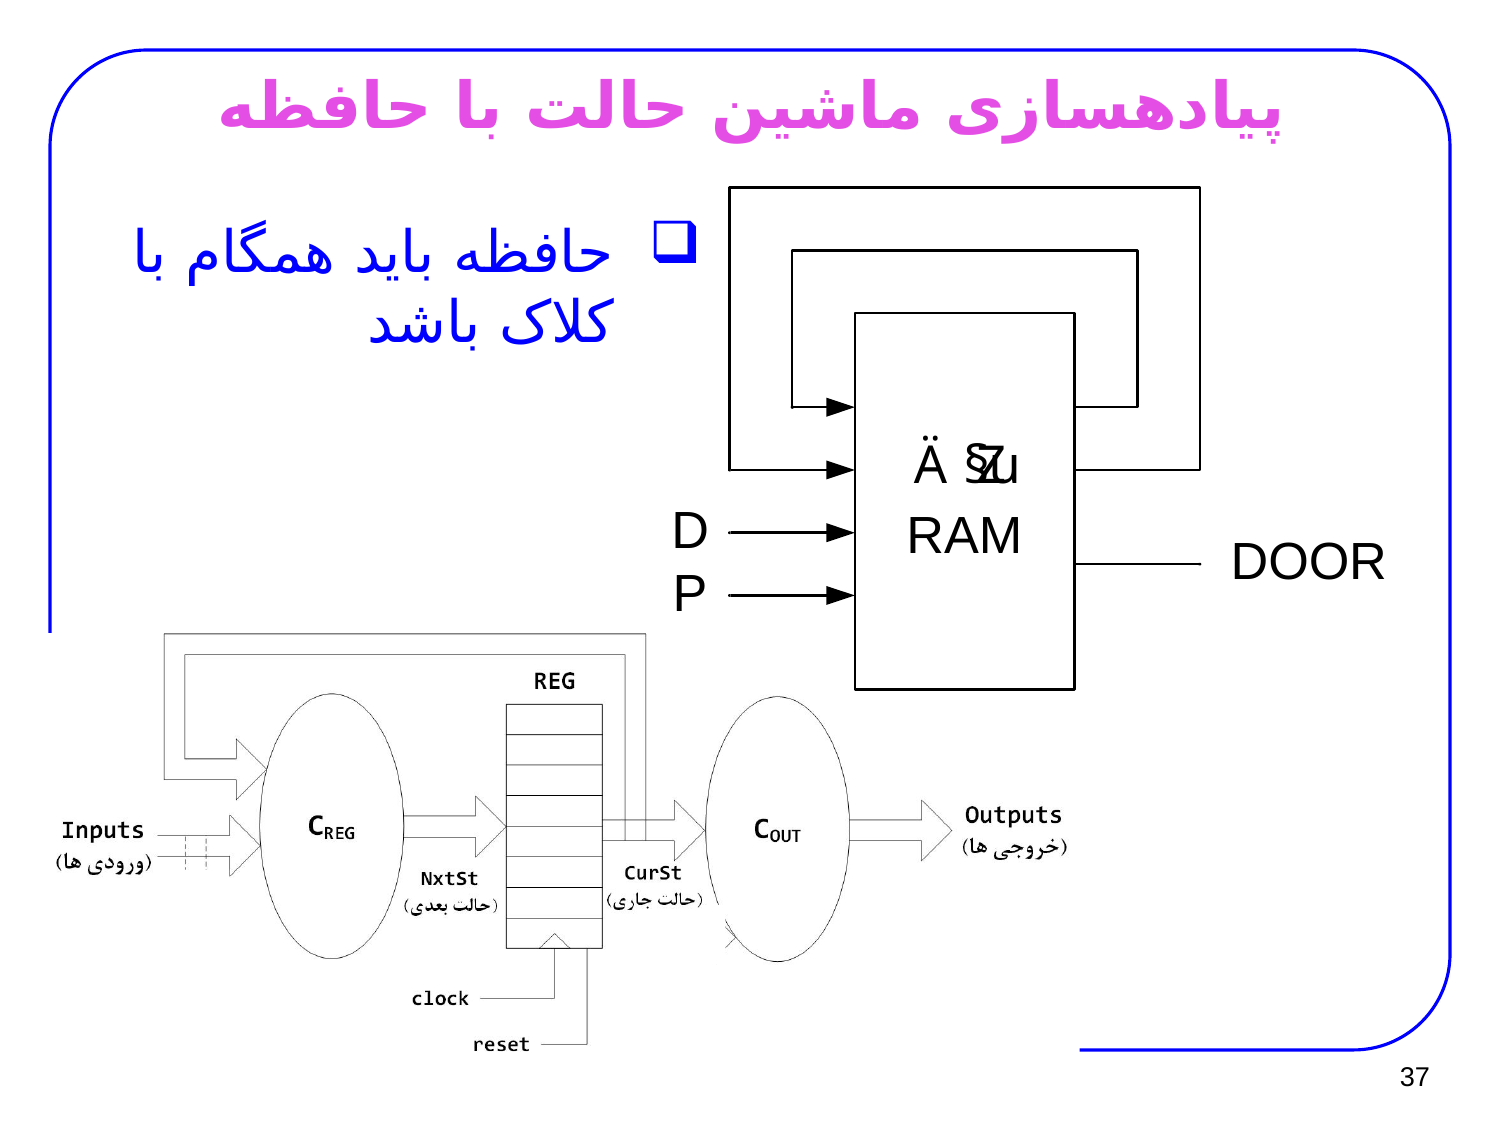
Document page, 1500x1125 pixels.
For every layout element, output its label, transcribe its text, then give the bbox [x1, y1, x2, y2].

text_box حافظه باید همگام با کلاک باشد [41, 206, 650, 362]
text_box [655, 184, 1403, 693]
title پیاده­سازی ماشین حالت با حافظه [113, 66, 1389, 140]
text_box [41, 633, 1080, 1071]
slide_number 37 [1351, 1047, 1444, 1104]
